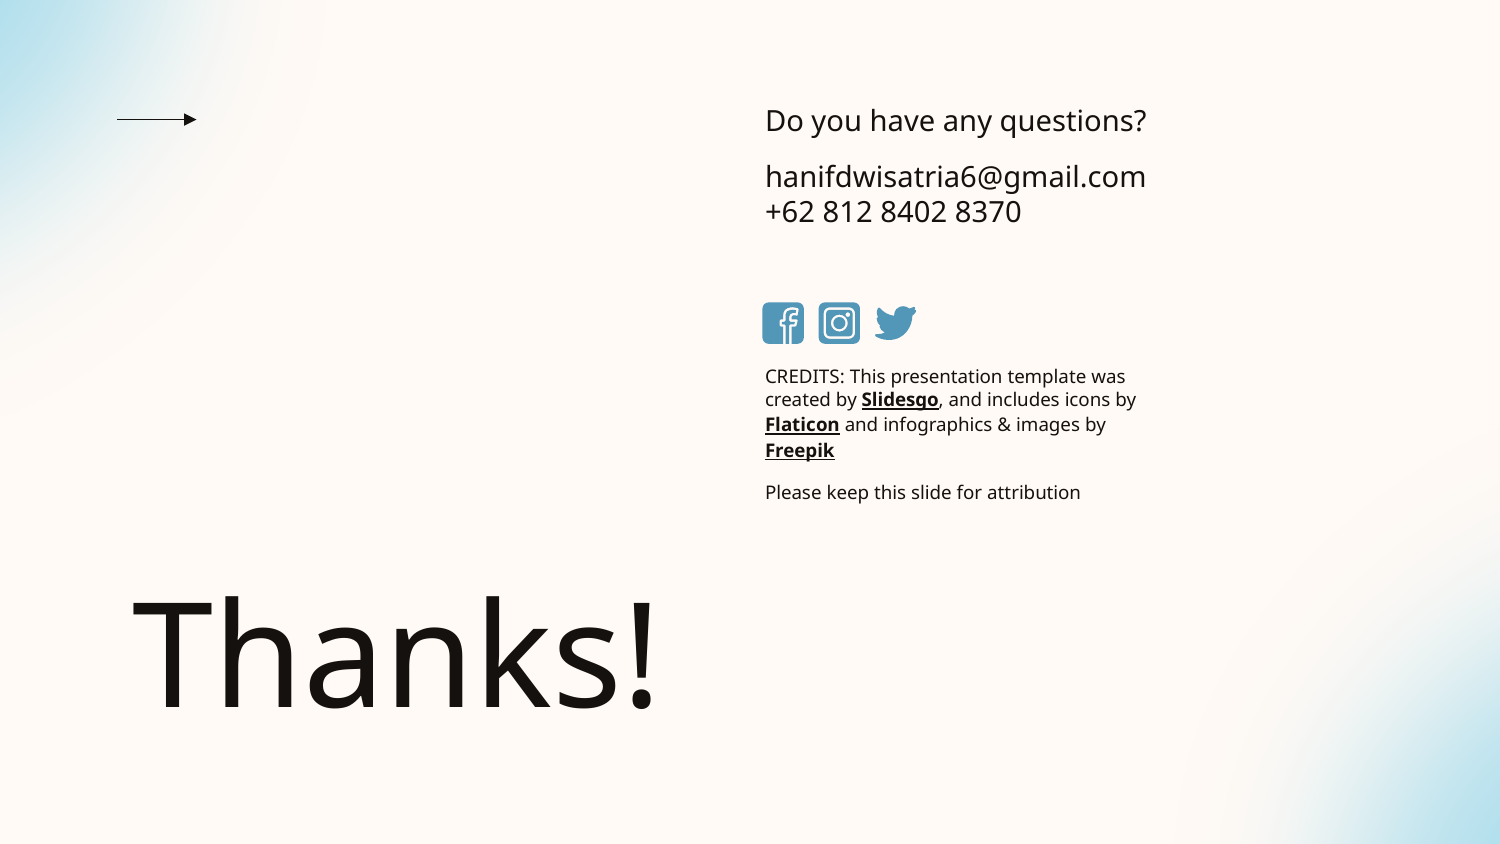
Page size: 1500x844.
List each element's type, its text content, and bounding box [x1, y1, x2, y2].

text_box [818, 302, 861, 344]
picture [0, 0, 673, 742]
title Thanks! [117, 546, 750, 752]
text_box Please keep this slide for attribution [750, 471, 1191, 513]
picture [827, 102, 1500, 844]
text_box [762, 302, 805, 344]
text_box [875, 306, 917, 340]
subtitle Do you have any questions? hanifdwisatria6@gmail.com +62 812 8402 8370 [750, 87, 1191, 278]
